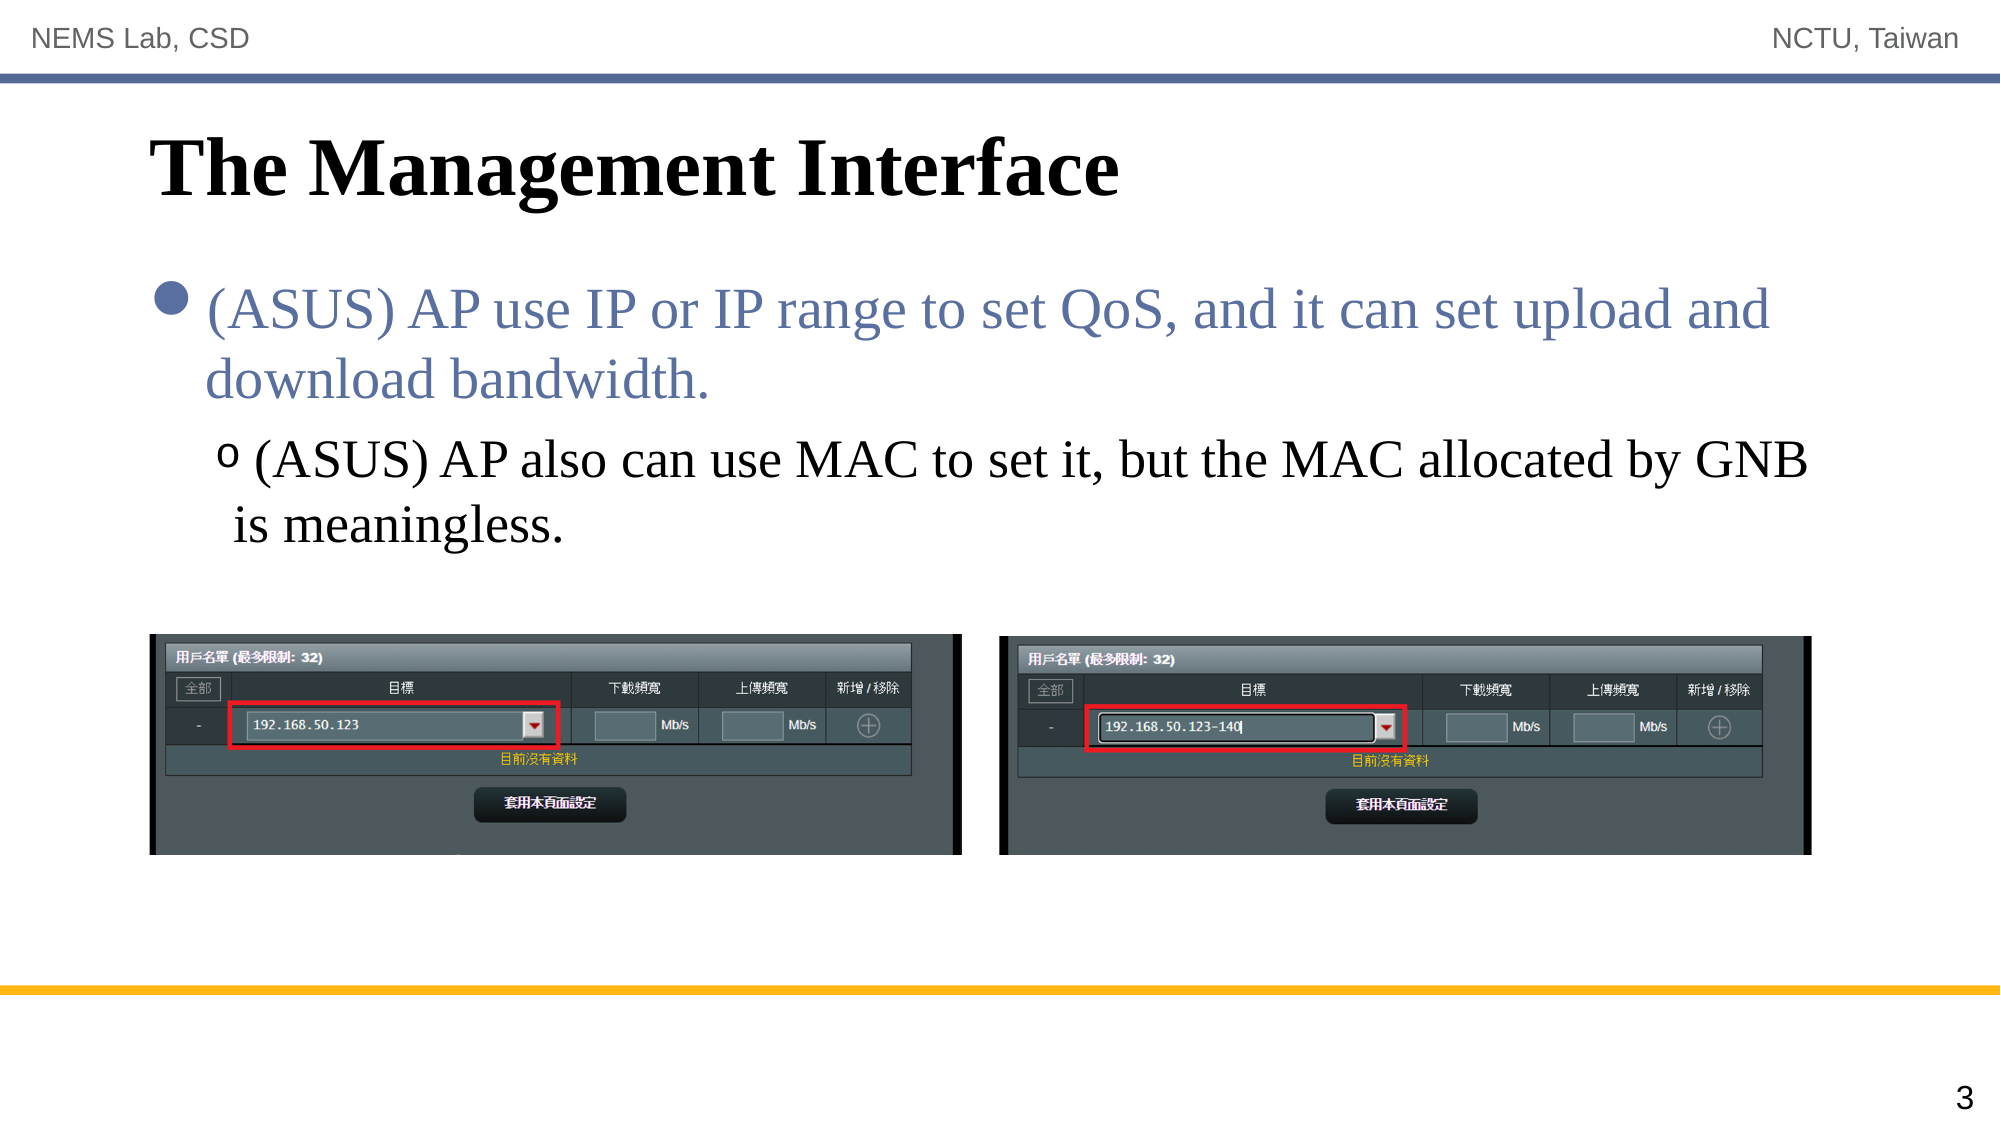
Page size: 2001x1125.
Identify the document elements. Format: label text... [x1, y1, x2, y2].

picture [999, 636, 1812, 855]
title The Management Interface [149, 97, 1849, 228]
picture [149, 634, 963, 855]
list (ASUS) AP use IP or IP range to set QoS, and it can set upload and download bandwidth. (ASUS) AP also can use MAC to set it, but the MAC allocated by GNB is meaningless. [149, 270, 1844, 978]
slide_number 3 [1574, 1071, 1975, 1121]
